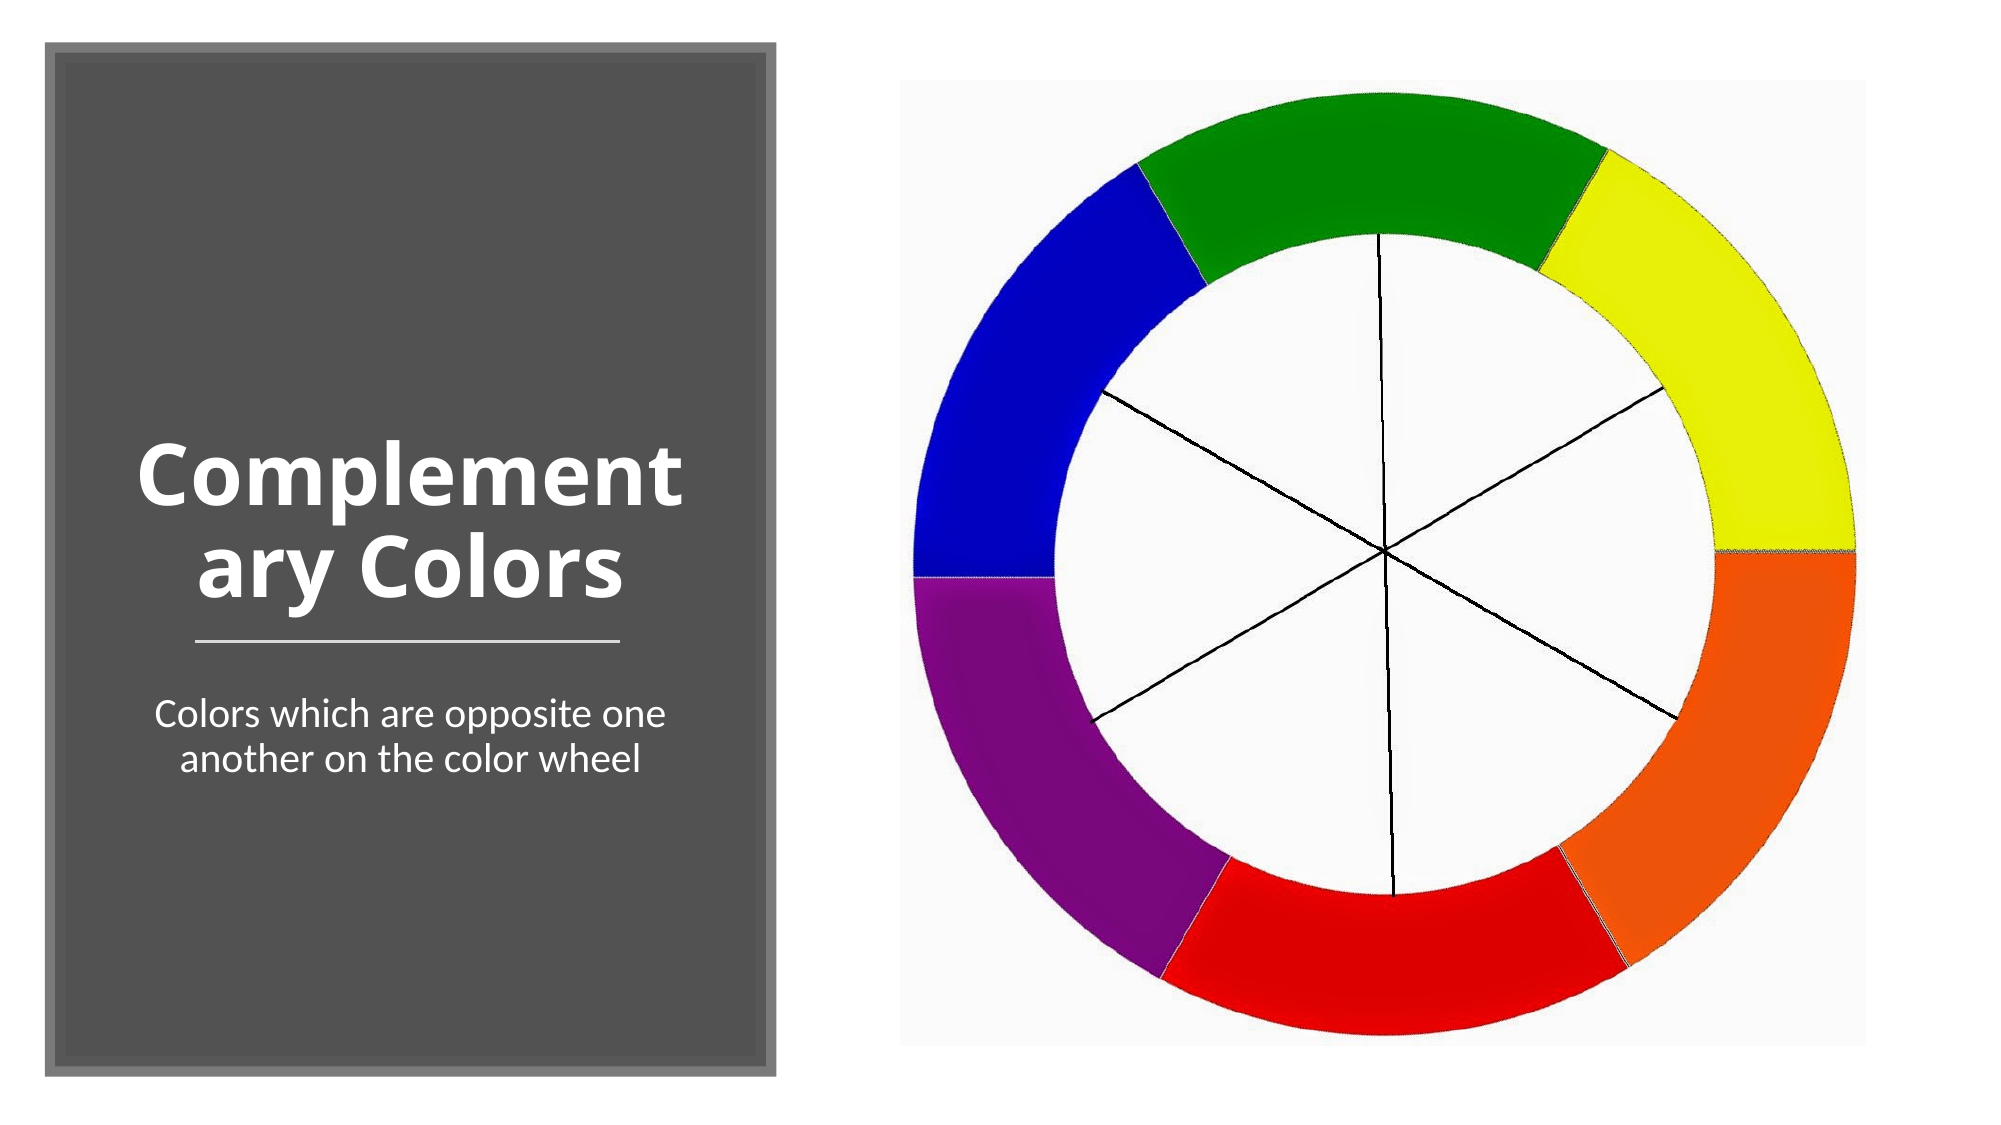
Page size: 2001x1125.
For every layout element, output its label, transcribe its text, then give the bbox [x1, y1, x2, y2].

list Colors which are opposite one another on the color wheel [110, 684, 711, 935]
text_box [54, 52, 767, 1067]
title Complementary Colors [110, 149, 711, 624]
picture [900, 80, 1866, 1046]
